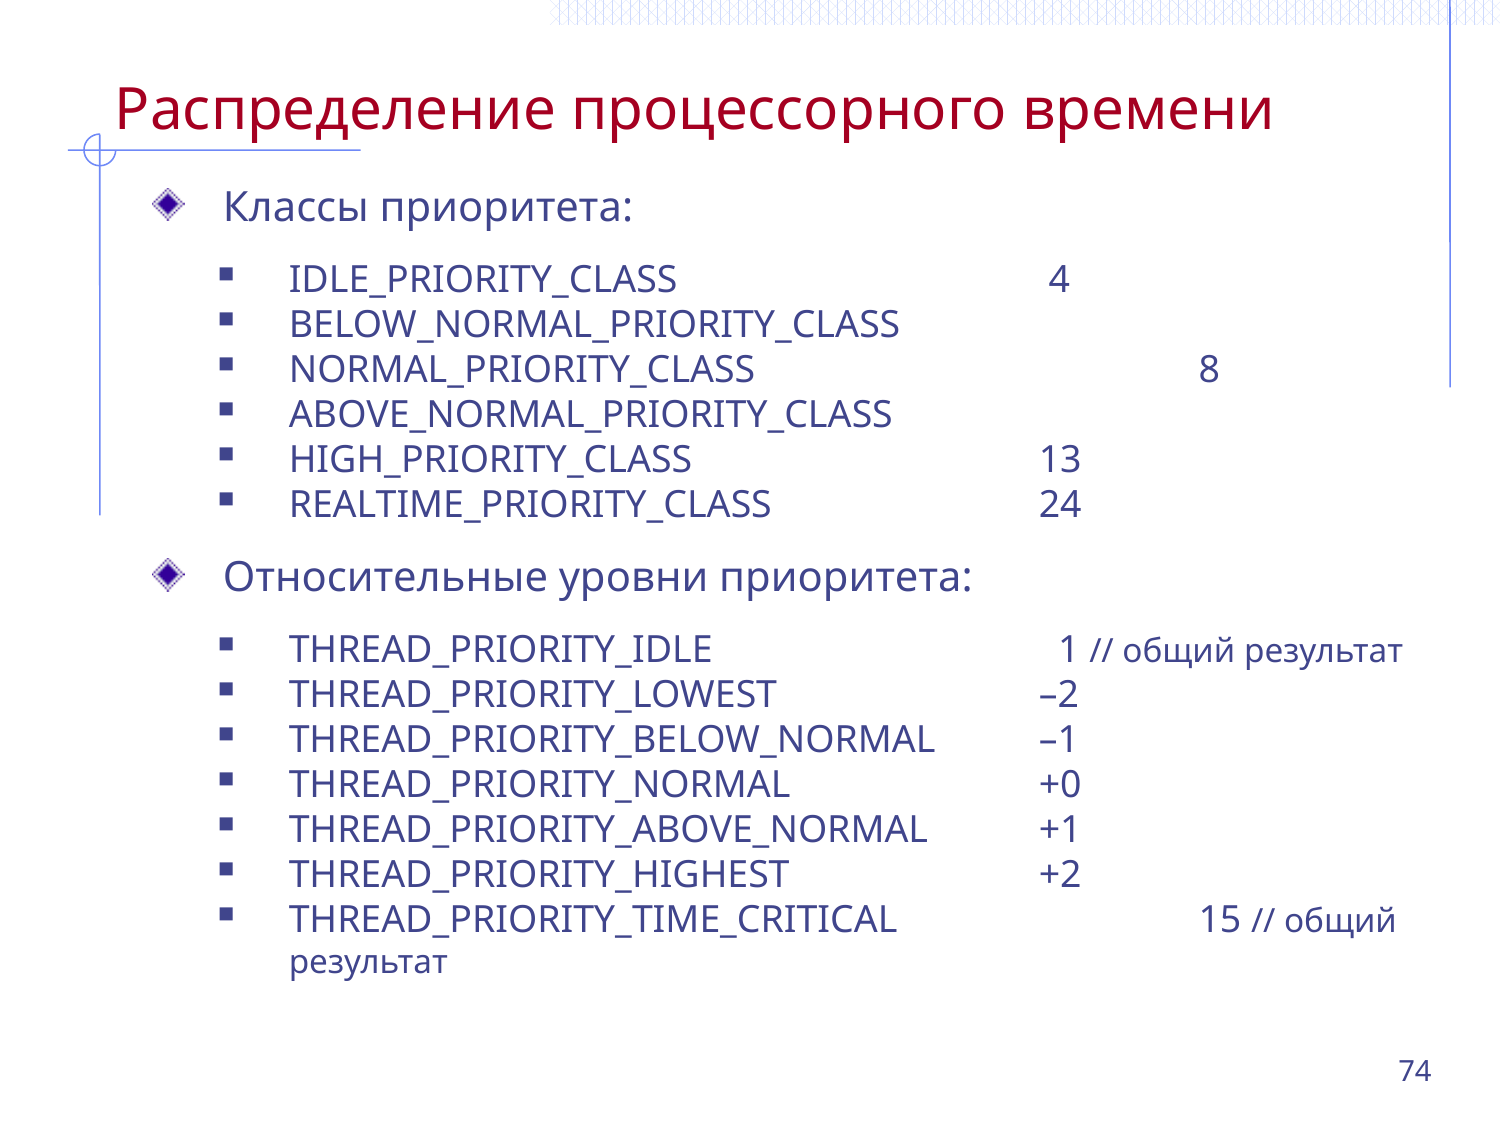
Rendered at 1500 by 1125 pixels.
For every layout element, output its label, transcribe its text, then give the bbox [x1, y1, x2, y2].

picture [152, 558, 185, 592]
title Распределение процессорного времени [99, 50, 1375, 149]
text_box Классы приоритета: IDLE_PRIORITY_CLASS 4 BELOW_NORMAL_PRIORITY_CLASS NORMAL_PRIORITY_CLASS 8 ABOVE_NORMAL_PRIORITY_CLASS HIGH_PRIORITY_CLASS 13 REALTIME_PRIORITY_CLASS 24 Относительные уровни приоритета: THREAD_PRIORITY_IDLE 1 // общий результат THREAD_PRIORITY_LOWEST –2 THREAD_PRIORITY_BELOW_NORMAL –1 THREAD_PRIORITY_NORMAL +0 THREAD_PRIORITY_ABOVE_NORMAL +1 THREAD_PRIORITY_HIGHEST +2 THREAD_PRIORITY_TIME_CRITICAL 15 // общий результат [137, 172, 1447, 1106]
picture [152, 188, 185, 221]
